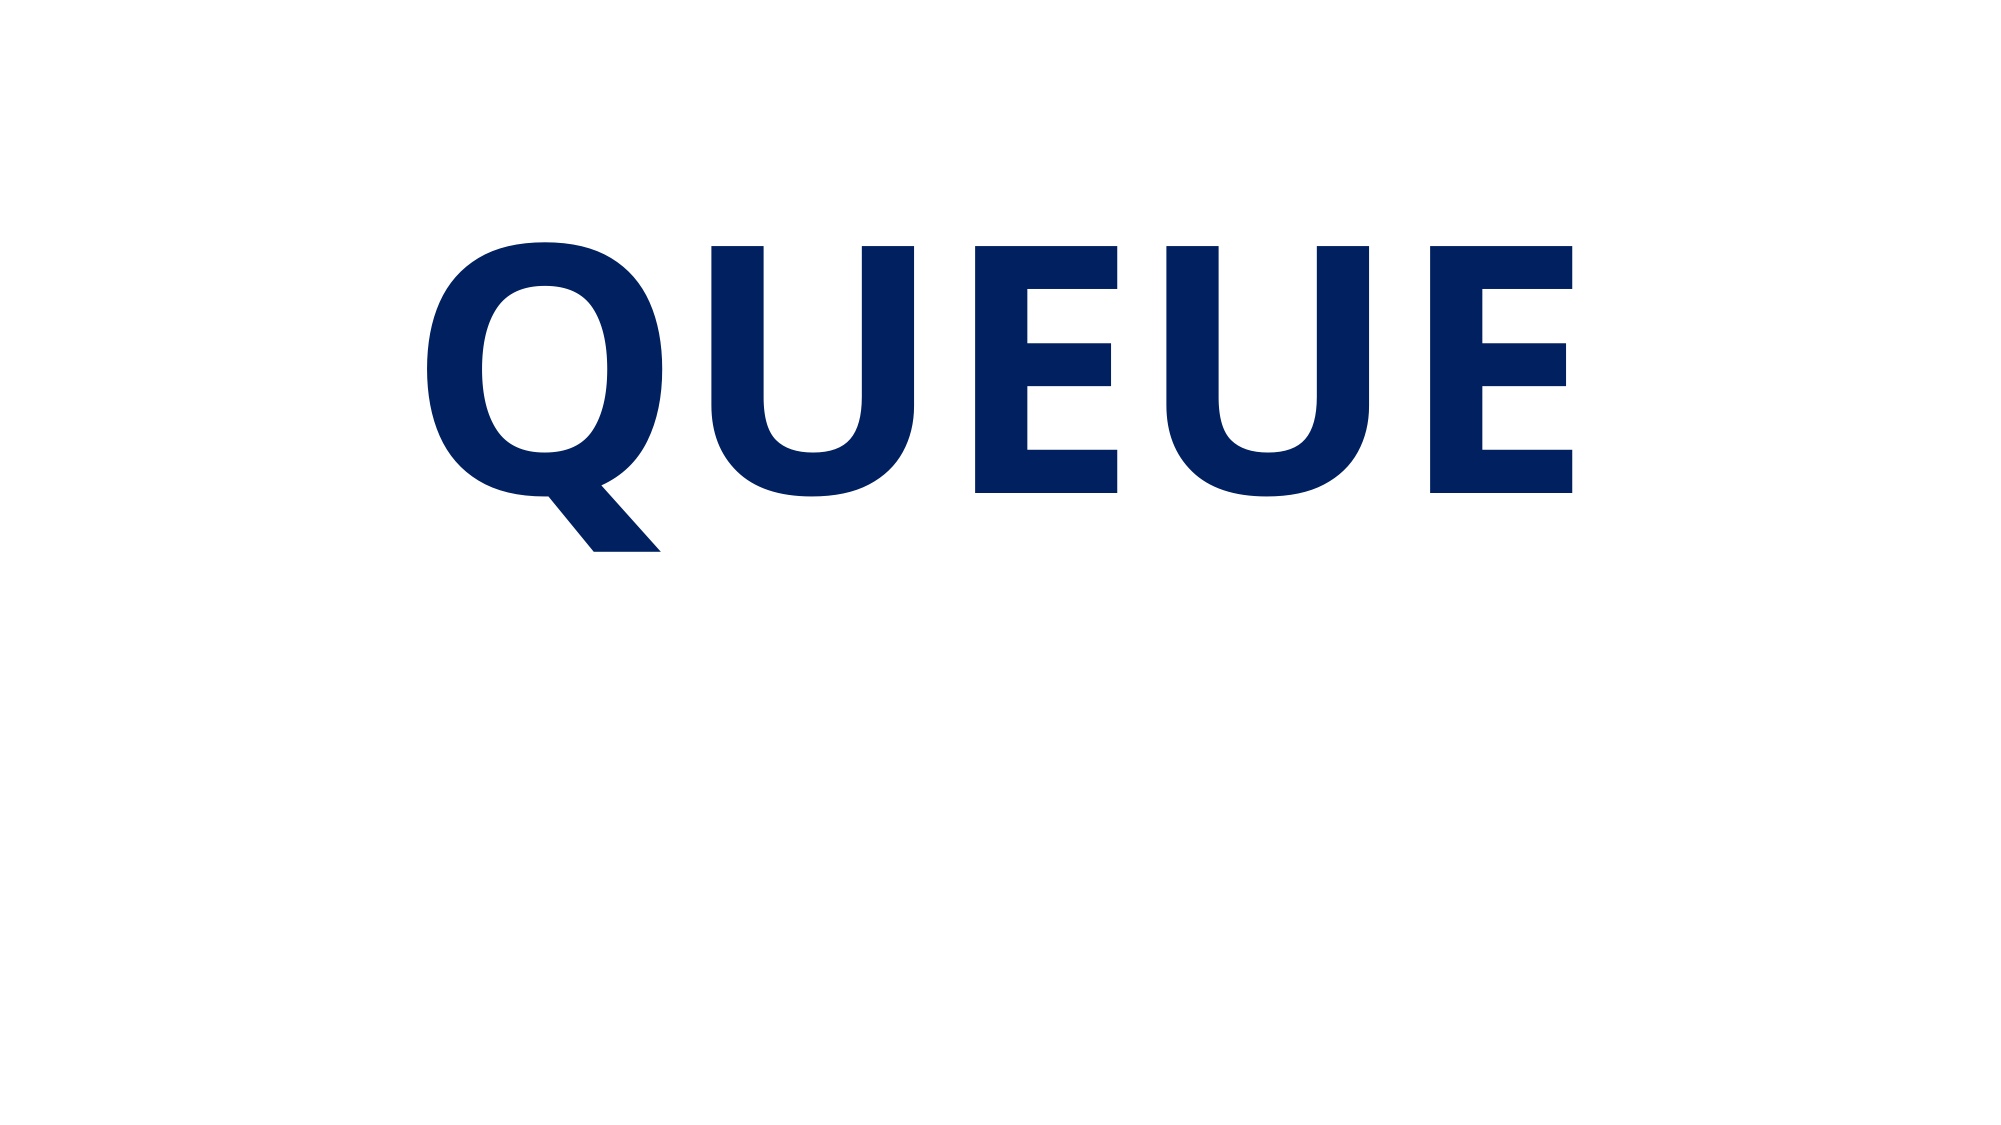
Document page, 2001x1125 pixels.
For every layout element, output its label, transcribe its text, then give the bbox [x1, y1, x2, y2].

title QUEUE [249, 184, 1750, 576]
